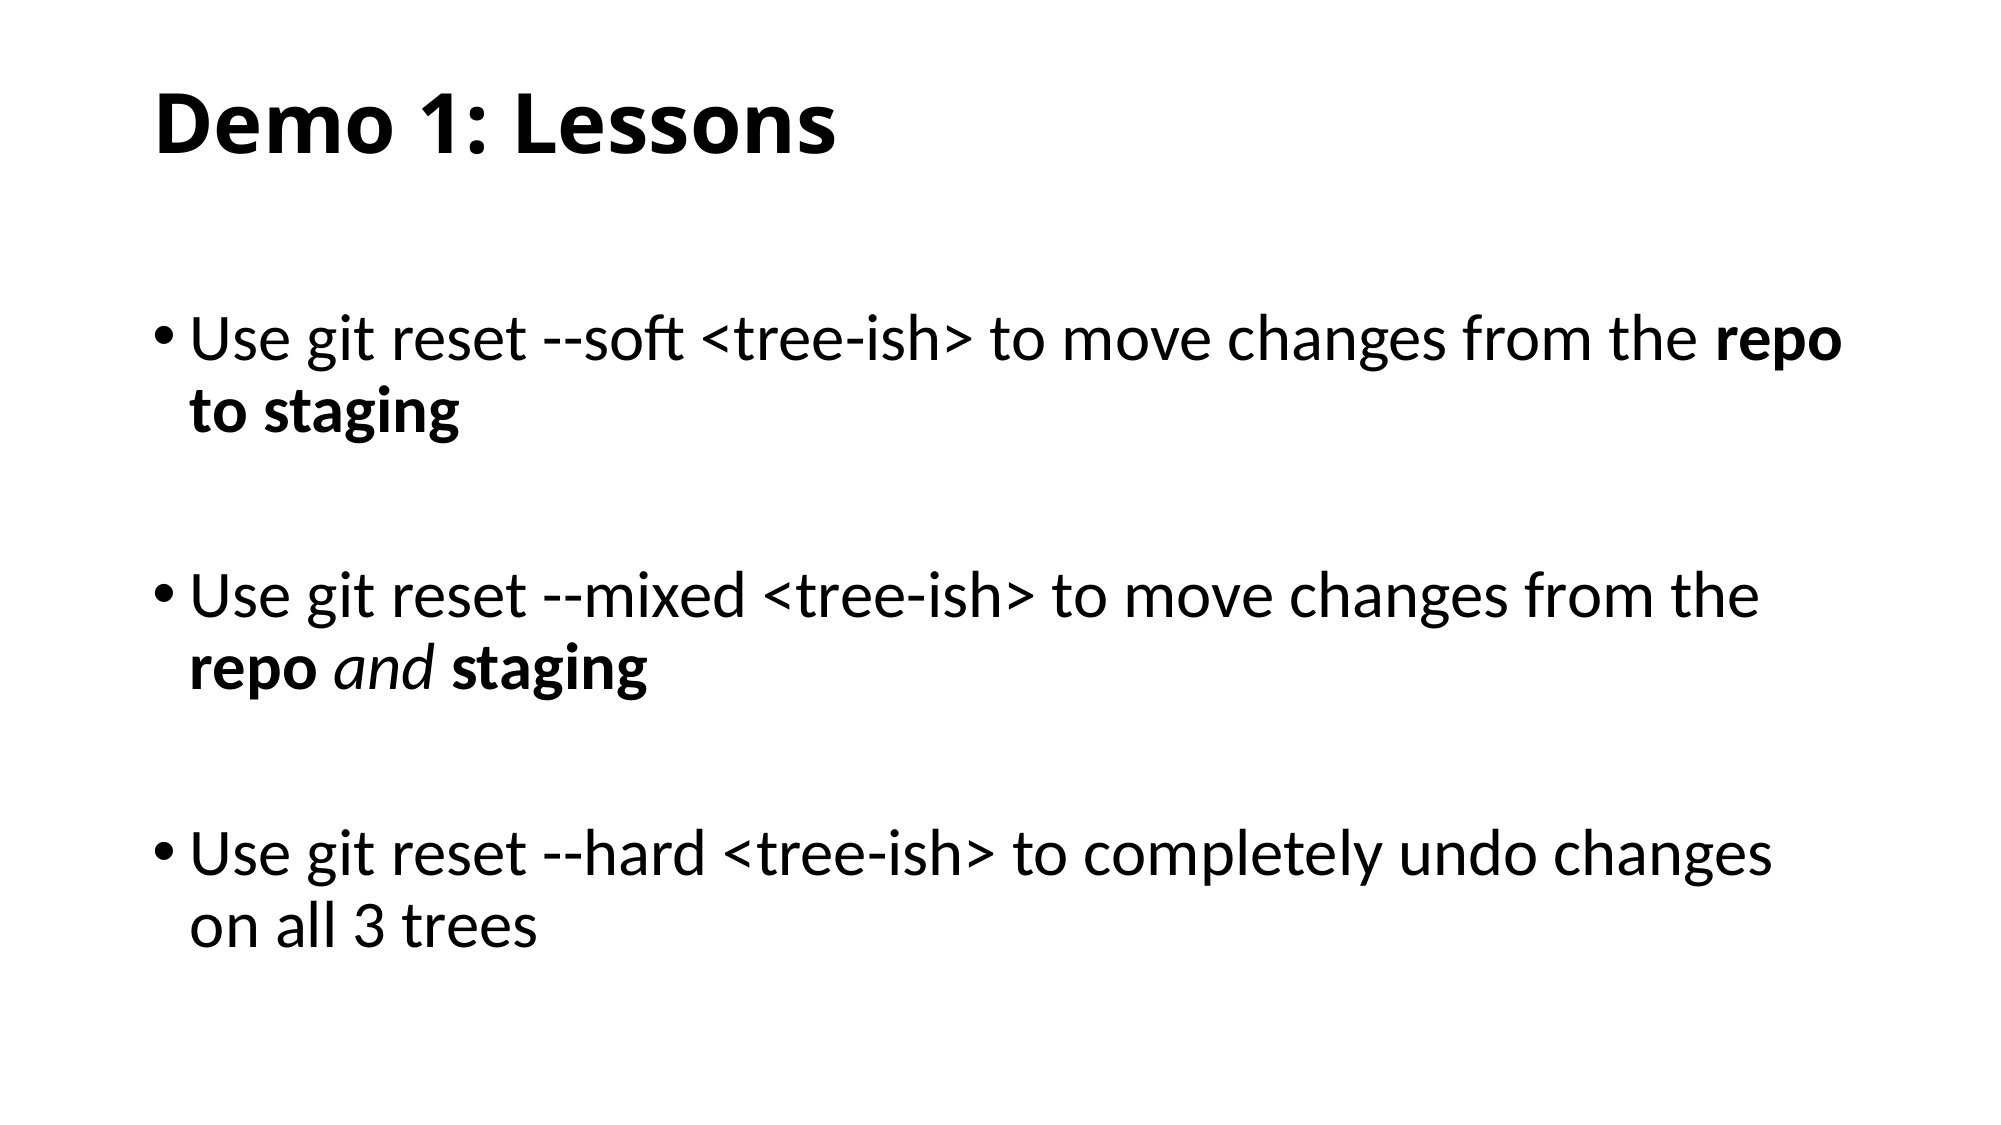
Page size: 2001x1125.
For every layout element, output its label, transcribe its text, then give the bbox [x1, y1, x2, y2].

list Use git reset --soft <tree-ish> to move changes from the repo to staging Use git reset --mixed <tree-ish> to move changes from the repo and staging Use git reset --hard <tree-ish> to completely undo changes on all 3 trees [137, 193, 1863, 1046]
title Demo 1: Lessons [137, 59, 1578, 193]
